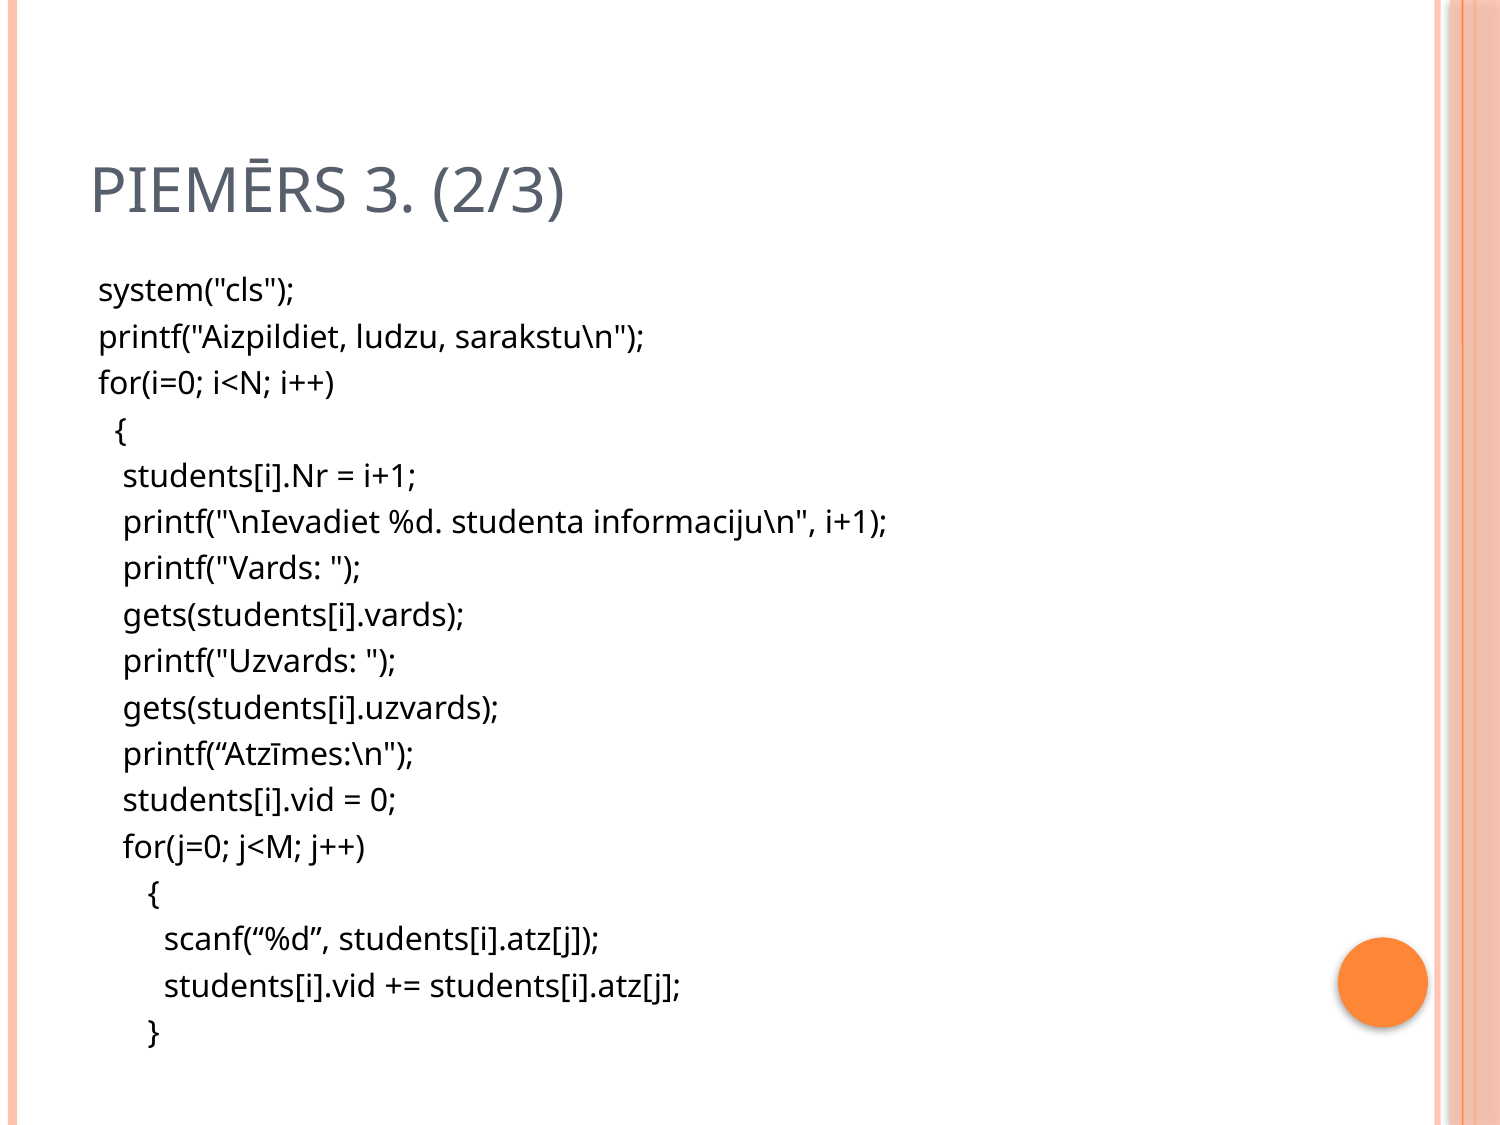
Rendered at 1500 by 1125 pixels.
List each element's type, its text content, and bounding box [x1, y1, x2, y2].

list system("cls"); printf("Aizpildiet, ludzu, sarakstu\n"); for(i=0; i<N; i++) { students[i].Nr = i+1; printf("\nIevadiet %d. studenta informaciju\n", i+1); printf("Vards: "); gets(students[i].vards); printf("Uzvards: "); gets(students[i].uzvards); printf(“Atzīmes:\n"); students[i].vid = 0; for(j=0; j<M; j++) { scanf(“%d”, students[i].atz[j]); students[i].vid += students[i].atz[j]; } [75, 262, 1300, 1062]
title Piemērs 3. (2/3) [75, 45, 1300, 233]
